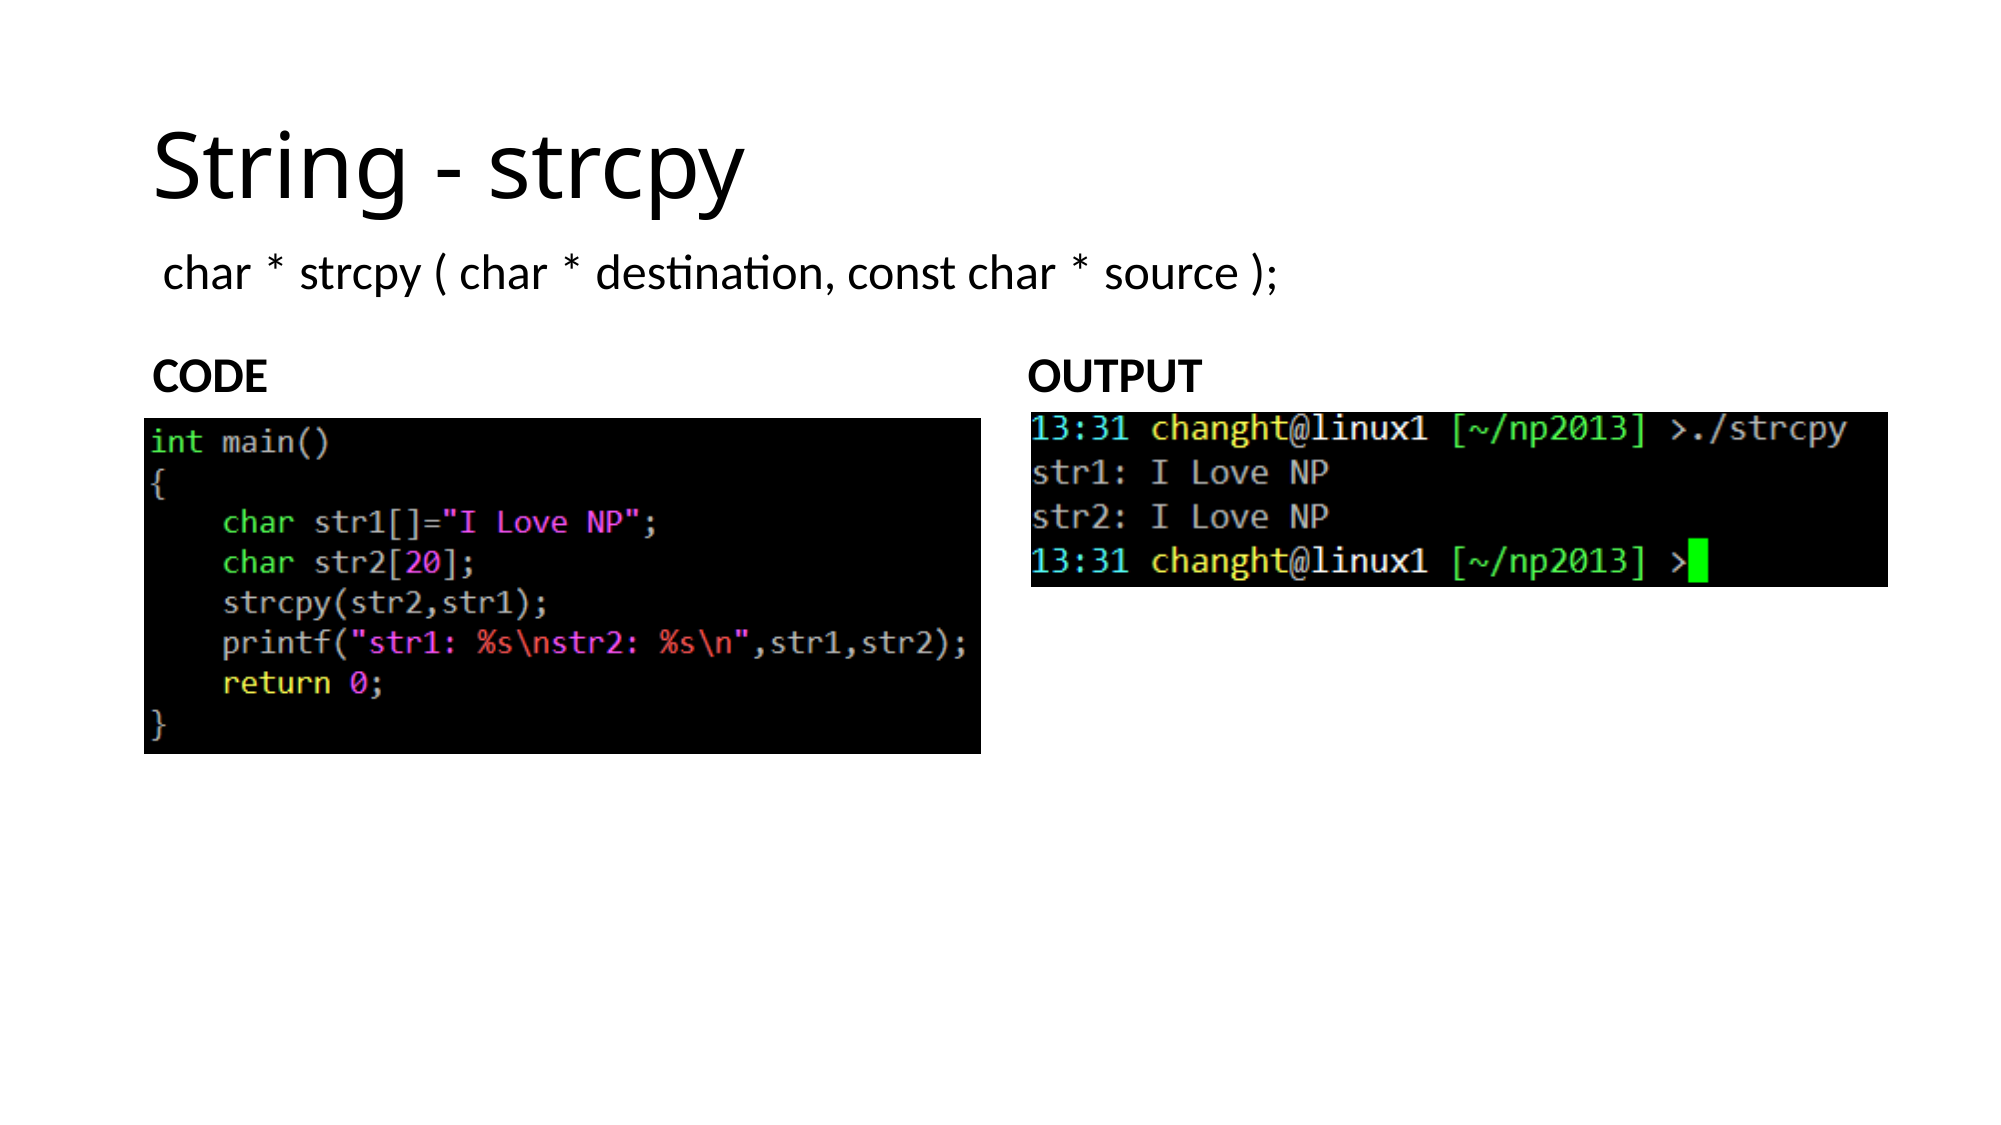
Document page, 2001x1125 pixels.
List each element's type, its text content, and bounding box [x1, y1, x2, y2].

picture [144, 418, 981, 754]
title String - strcpy [137, 59, 1863, 275]
text_box char * strcpy ( char * destination, const char * source ); [148, 232, 1295, 307]
picture [1031, 412, 1888, 587]
list OUTPUT [1012, 275, 1863, 411]
list CODE [137, 275, 984, 411]
